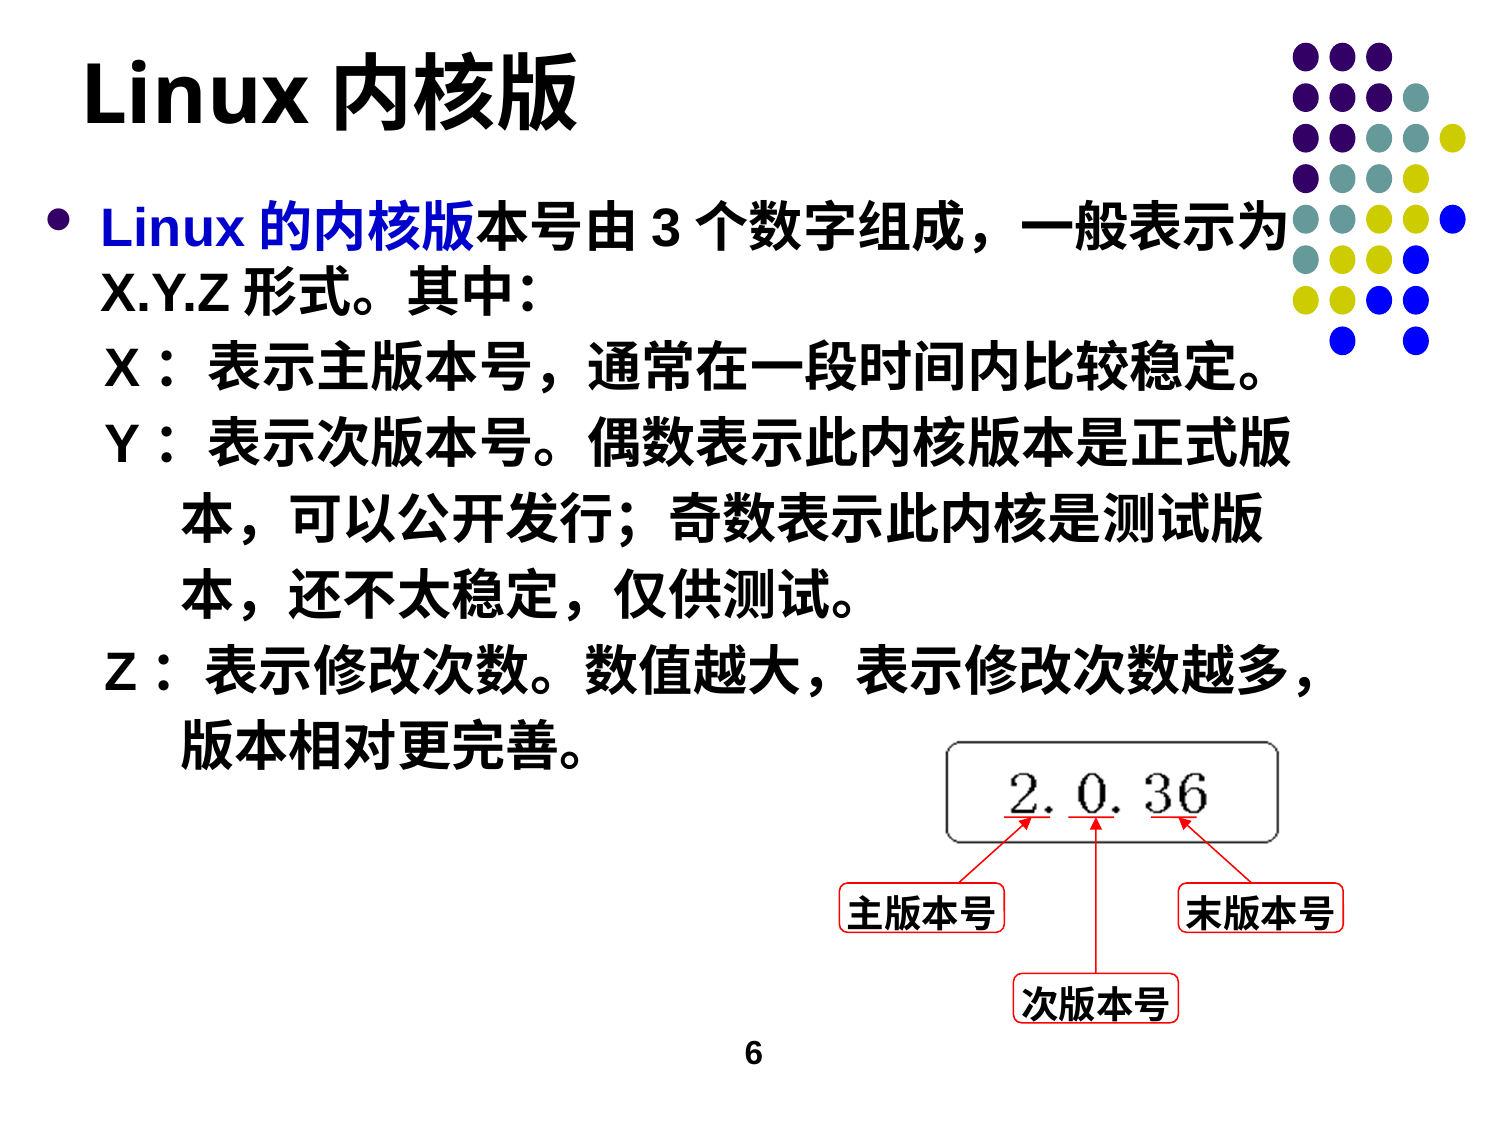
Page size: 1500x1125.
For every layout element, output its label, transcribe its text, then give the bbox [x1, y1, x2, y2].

slide_number 6 [578, 1023, 930, 1099]
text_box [829, 816, 1353, 1024]
text_box Linux的内核版本号由3个数字组成，一般表示为X.Y.Z形式。其中： X：表示主版本号，通常在一段时间内比较稳定。 Y：表示次版本号。偶数表示此内核版本是正式版 本，可以公开发行；奇数表示此内核是测试版 本，还不太稳定，仅供测试。 Z：表示修改次数。数值越大，表示修改次数越多， 版本相对更完善。 [29, 184, 1403, 799]
title Linux内核版 [64, 7, 1303, 149]
picture [942, 737, 1282, 816]
